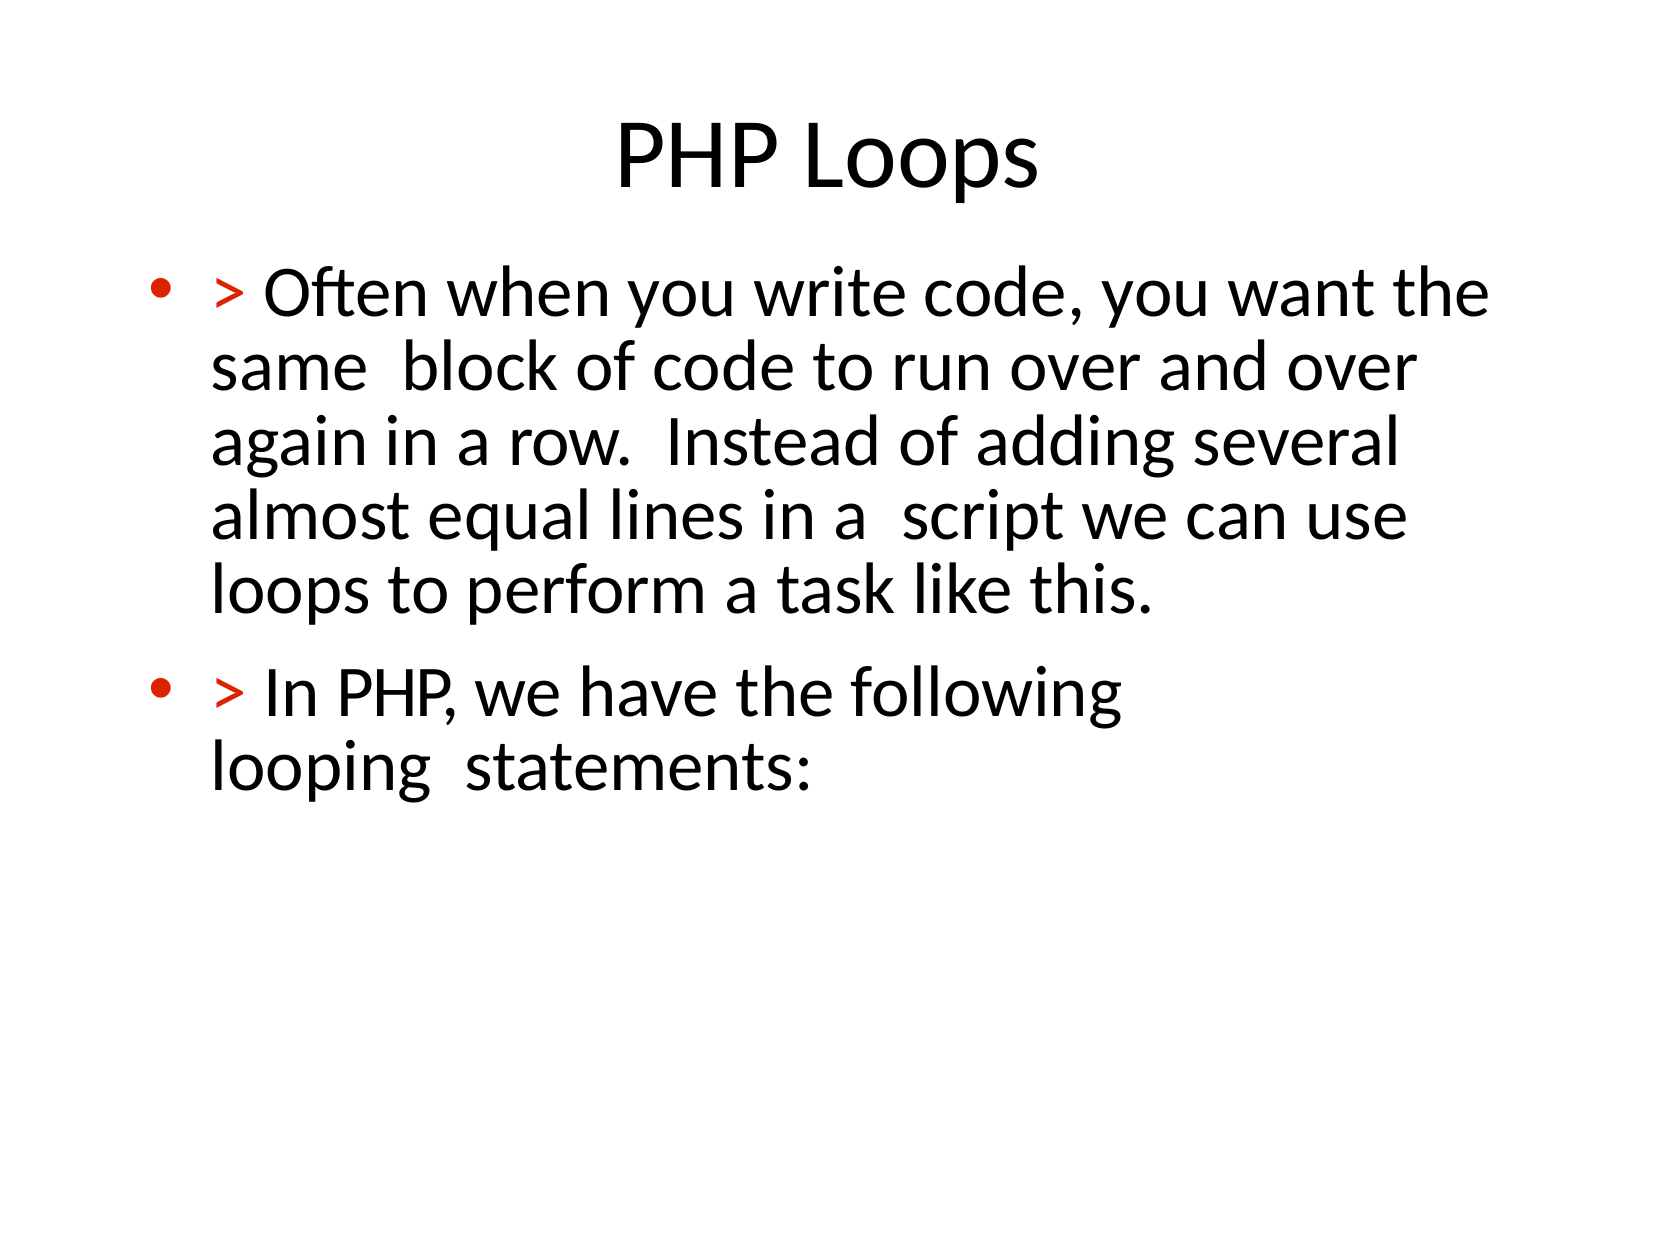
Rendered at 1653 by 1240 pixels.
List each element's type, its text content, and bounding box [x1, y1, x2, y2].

list > Often when you write code, you want the same block of code to run over and over again in a row. Instead of adding several almost equal lines in a script we can use loops to perform a task like this. > In PHP, we have the following looping statements: [148, 198, 1508, 962]
title PHP Loops [593, 42, 1060, 198]
